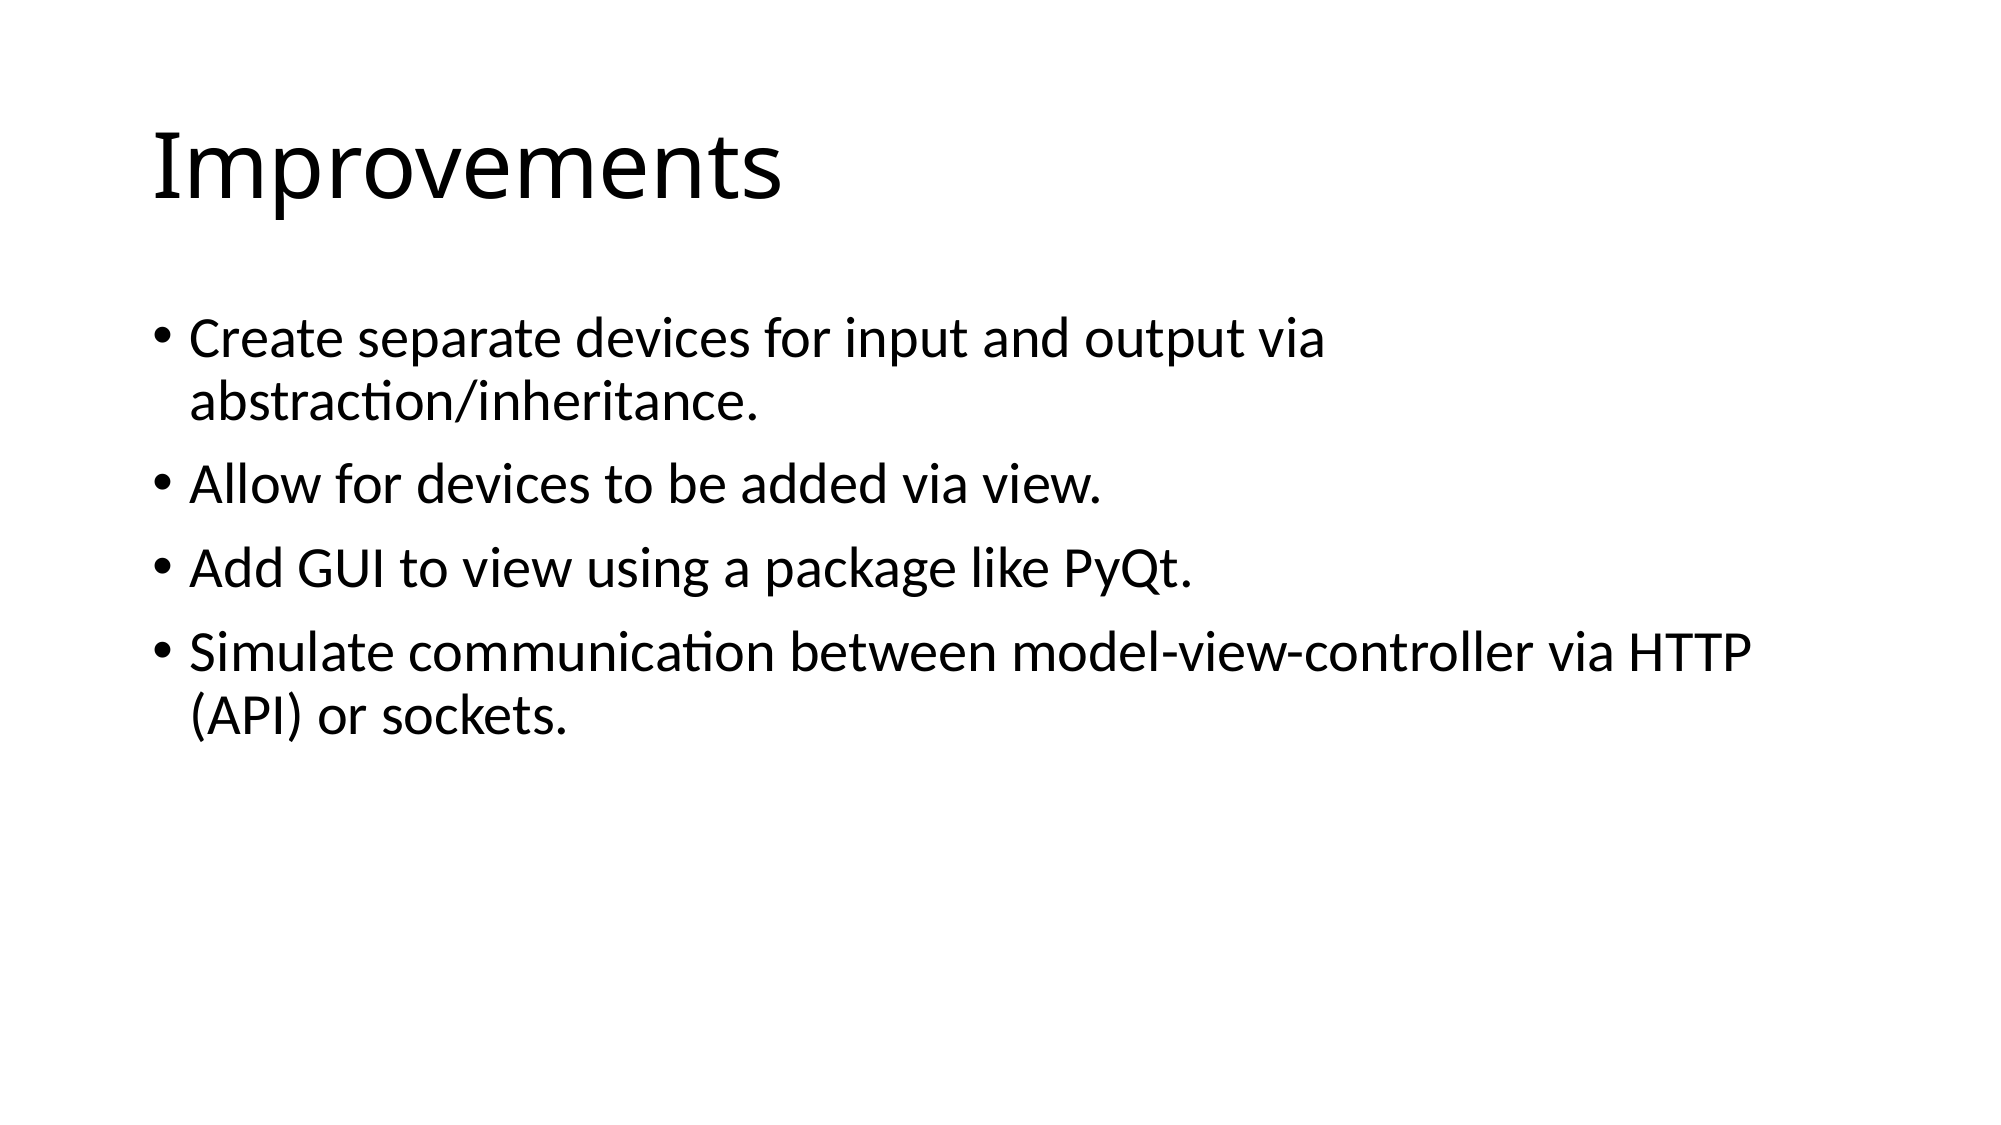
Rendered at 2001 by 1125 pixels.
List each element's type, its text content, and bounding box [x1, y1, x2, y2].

title Improvements [137, 59, 1863, 278]
list Create separate devices for input and output via abstraction/inheritance. Allow for devices to be added via view. Add GUI to view using a package like PyQt. Simulate communication between model-view-controller via HTTP (API) or sockets. [137, 299, 1863, 1014]
